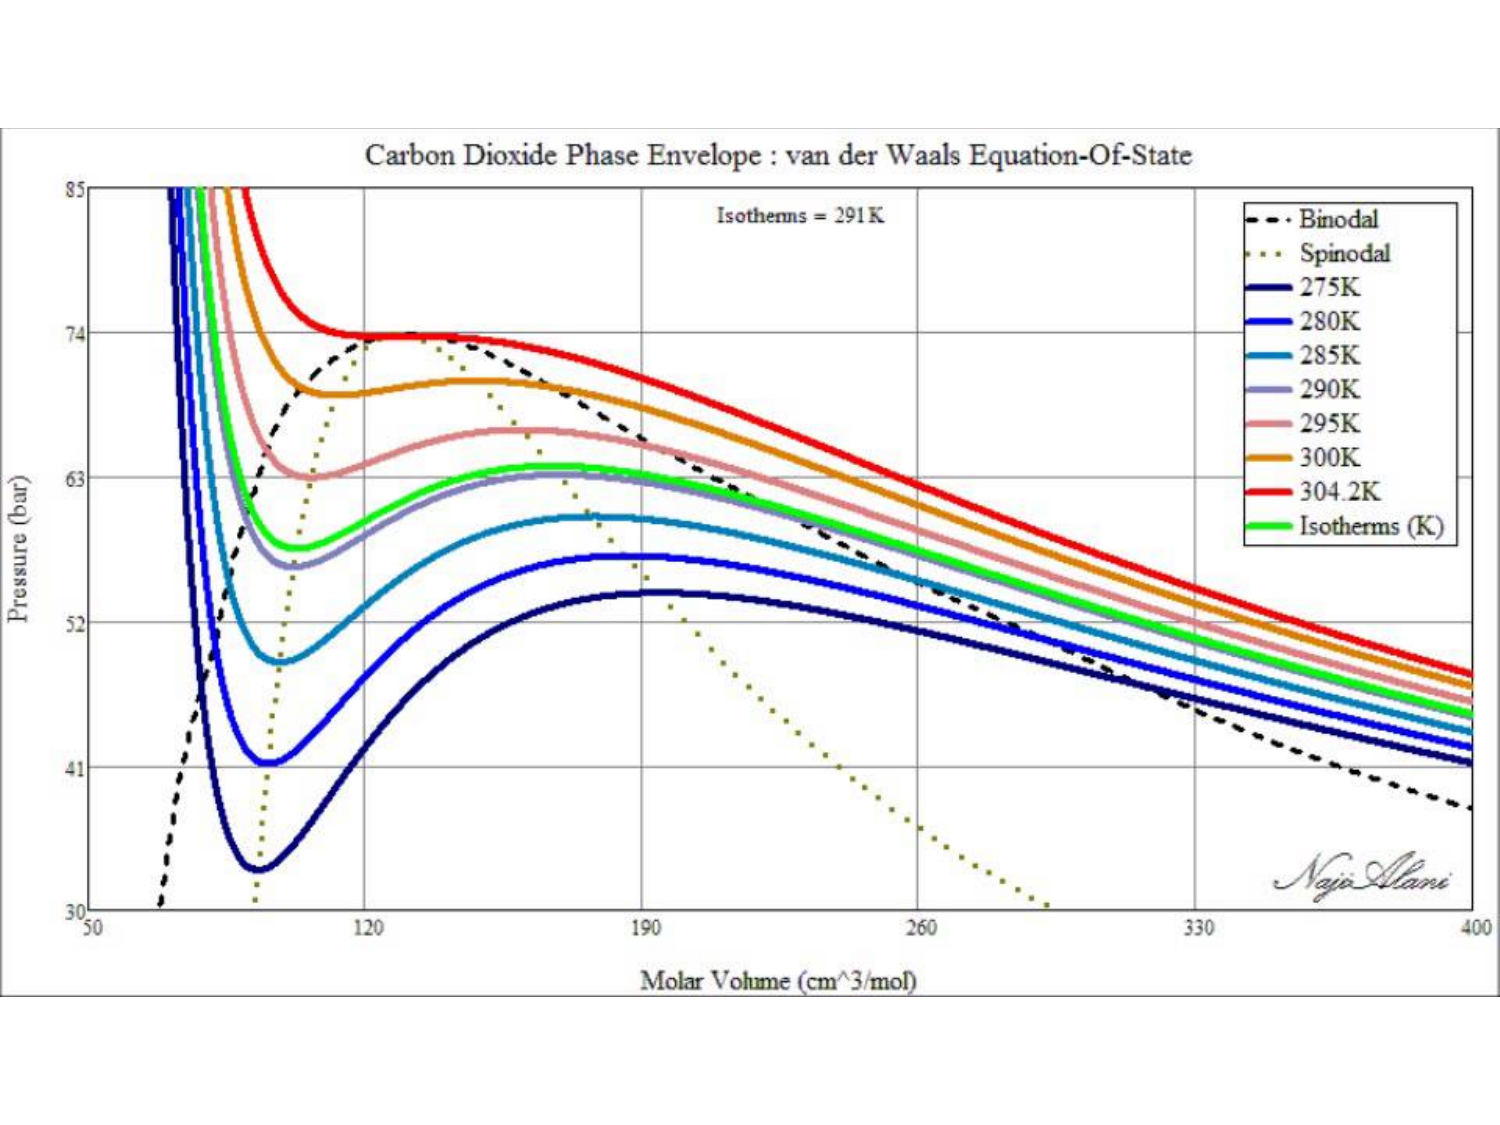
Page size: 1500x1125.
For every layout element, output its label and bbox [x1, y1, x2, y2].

picture [0, 128, 1500, 997]
